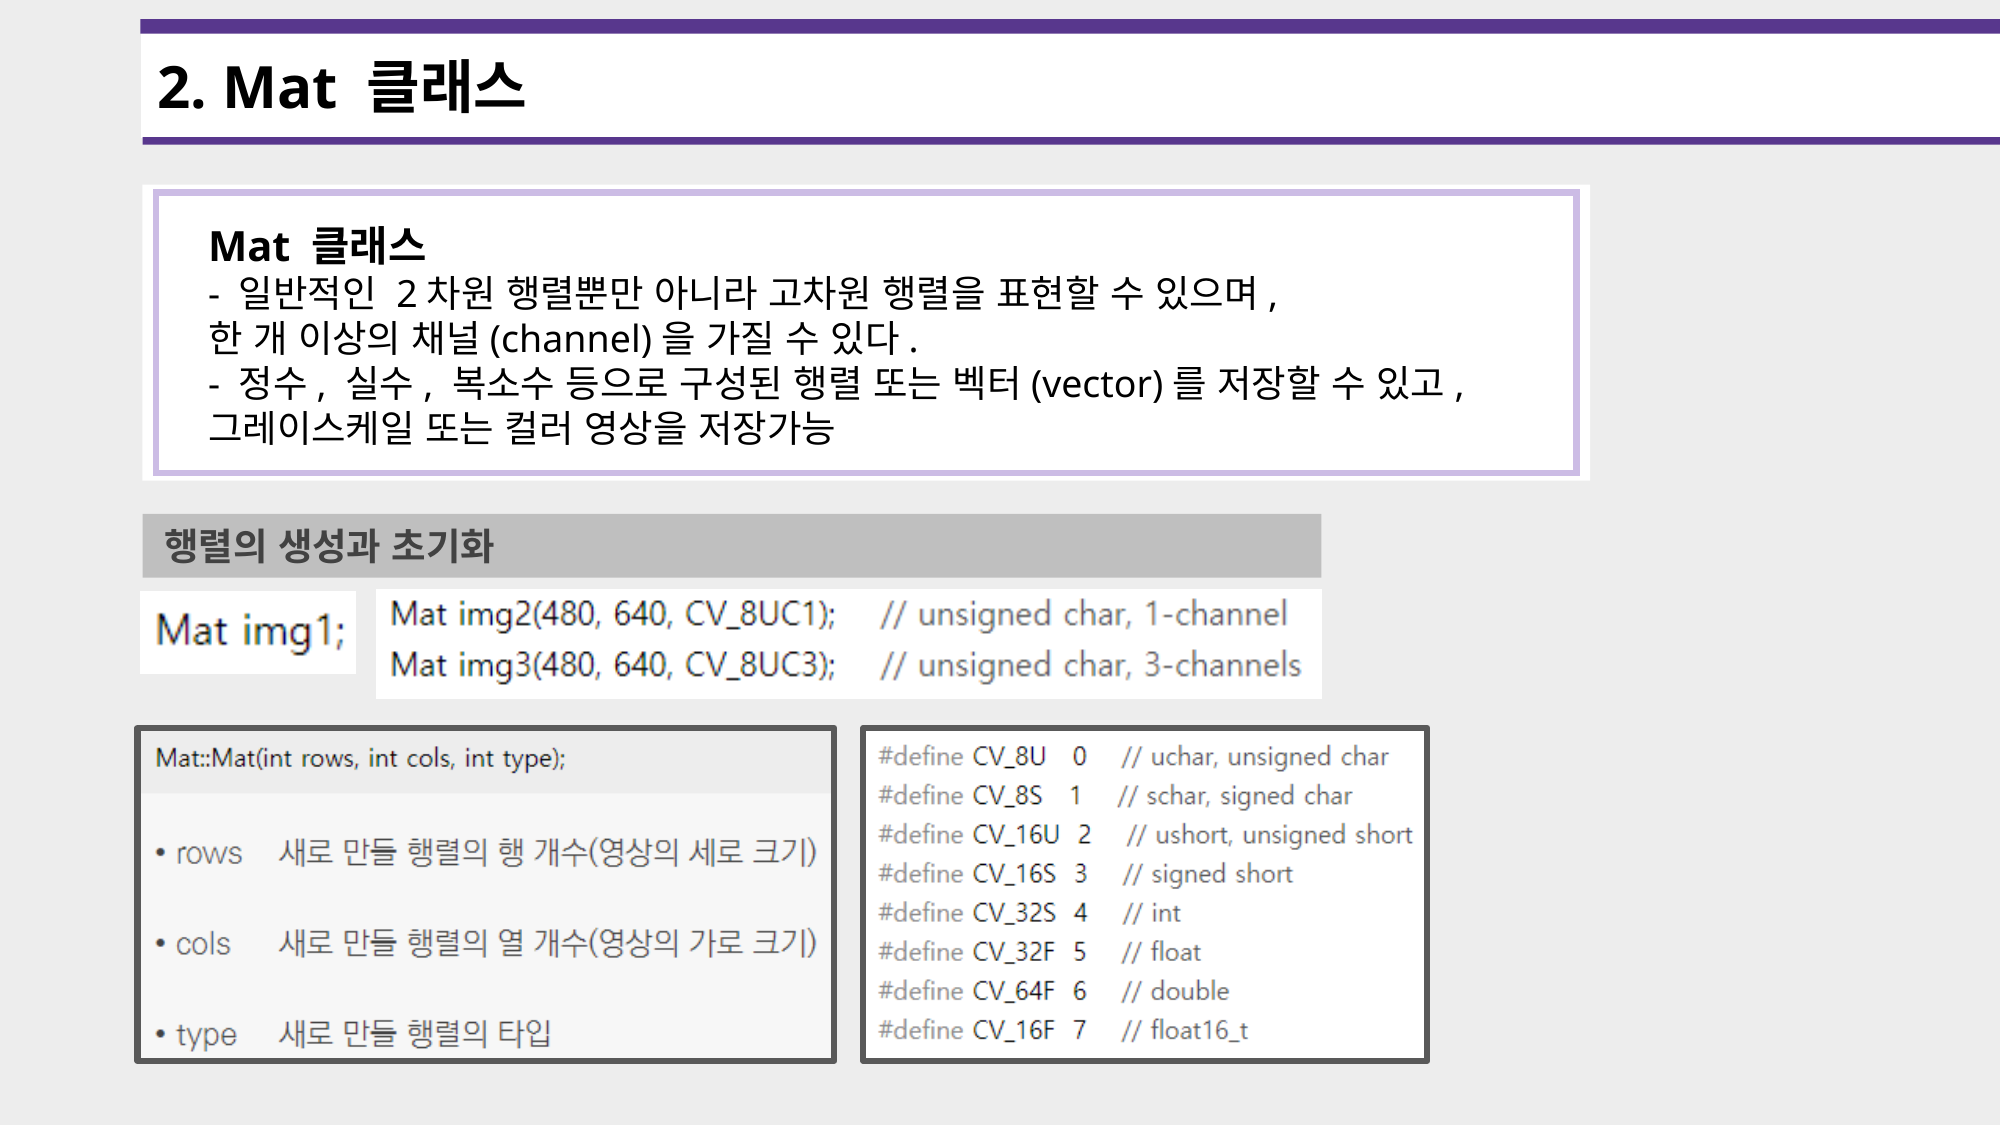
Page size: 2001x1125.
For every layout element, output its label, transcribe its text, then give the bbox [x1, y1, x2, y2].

text_box 행렬의 생성과 초기화 [149, 515, 587, 576]
picture [140, 731, 832, 1058]
picture [376, 589, 1322, 699]
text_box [142, 184, 1591, 481]
text_box [141, 513, 1322, 579]
picture [866, 731, 1425, 1058]
picture [140, 591, 356, 674]
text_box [140, 19, 2000, 145]
